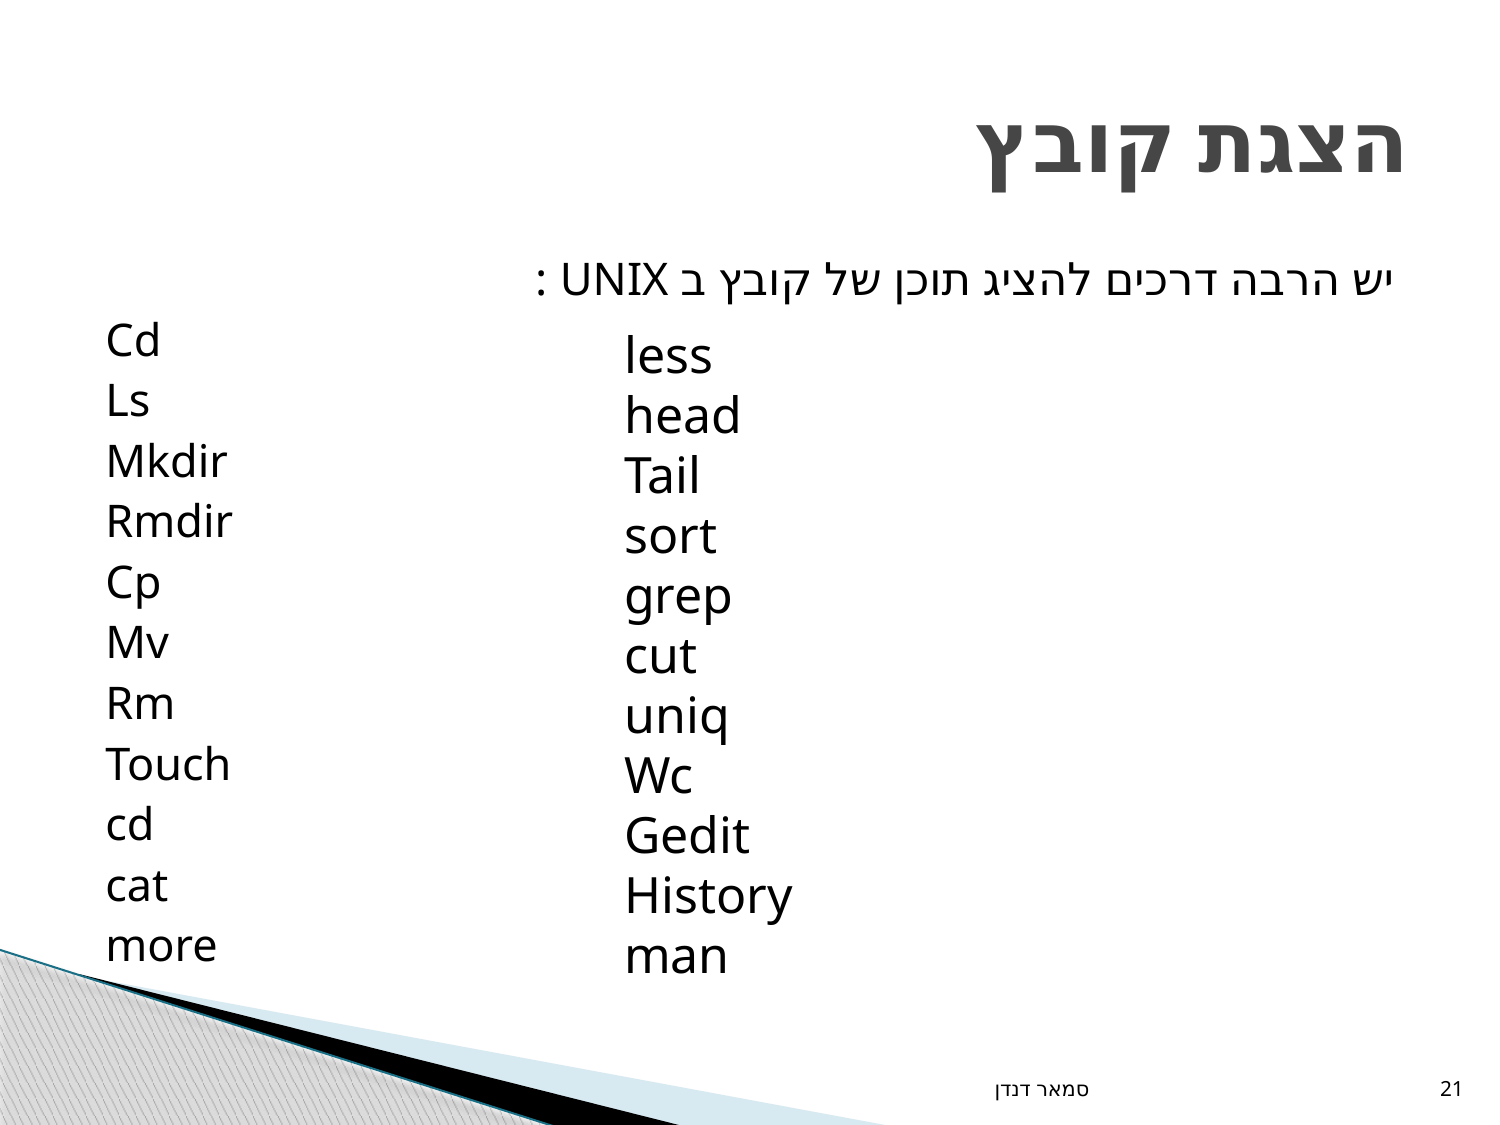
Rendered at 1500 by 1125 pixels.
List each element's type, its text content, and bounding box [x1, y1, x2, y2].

slide_number 21 [1418, 1051, 1479, 1112]
footer סמאר דנדן [718, 1051, 1105, 1112]
text_box less head Tail sort grep cut uniq Wc Gedit History man [609, 316, 1360, 992]
list יש הרבה דרכים להציג תוכן של קובץ ב UNIX : Cd Ls Mkdir Rmdir Cp Mv Rm Touch cd cat more [75, 243, 1425, 986]
title הצגת קובץ [75, 45, 1425, 233]
